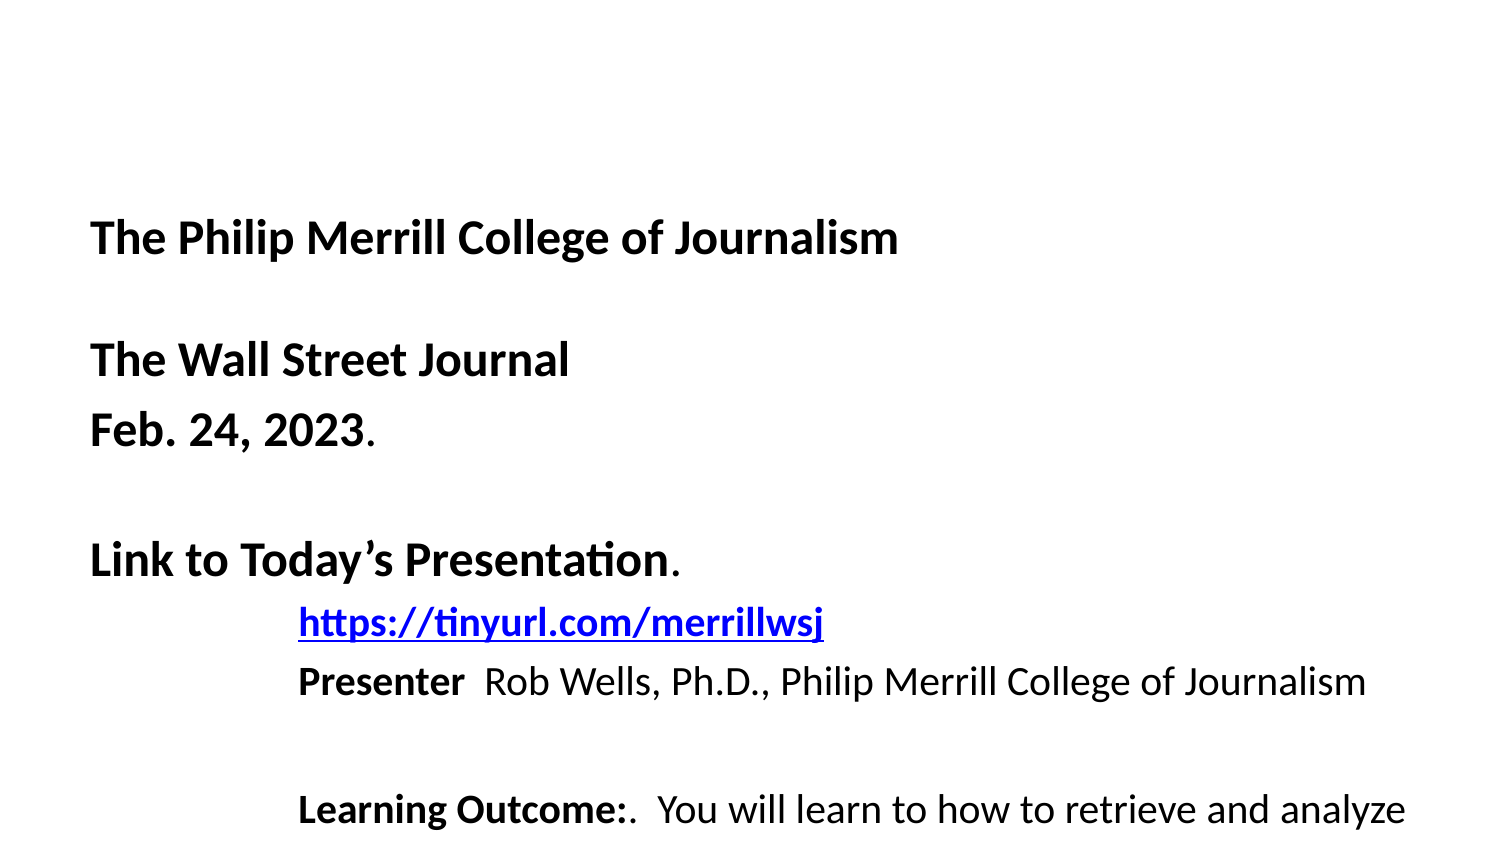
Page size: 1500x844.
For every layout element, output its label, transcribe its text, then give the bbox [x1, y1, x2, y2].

list The Philip Merrill College of Journalism The Wall Street Journal Feb. 24, 2023. Link to Today’s Presentation. https://tinyurl.com/merrillwsj Presenter Rob Wells, Ph.D., Philip Merrill College of Journalism Learning Outcome:. You will learn to how to retrieve and analyze employment and regional GDP data for their own counties or states and the steps to put it on a basic interactive charts. We will use Google Sheets and Datarapper. We will make a basic interactive map. [75, 196, 1425, 754]
